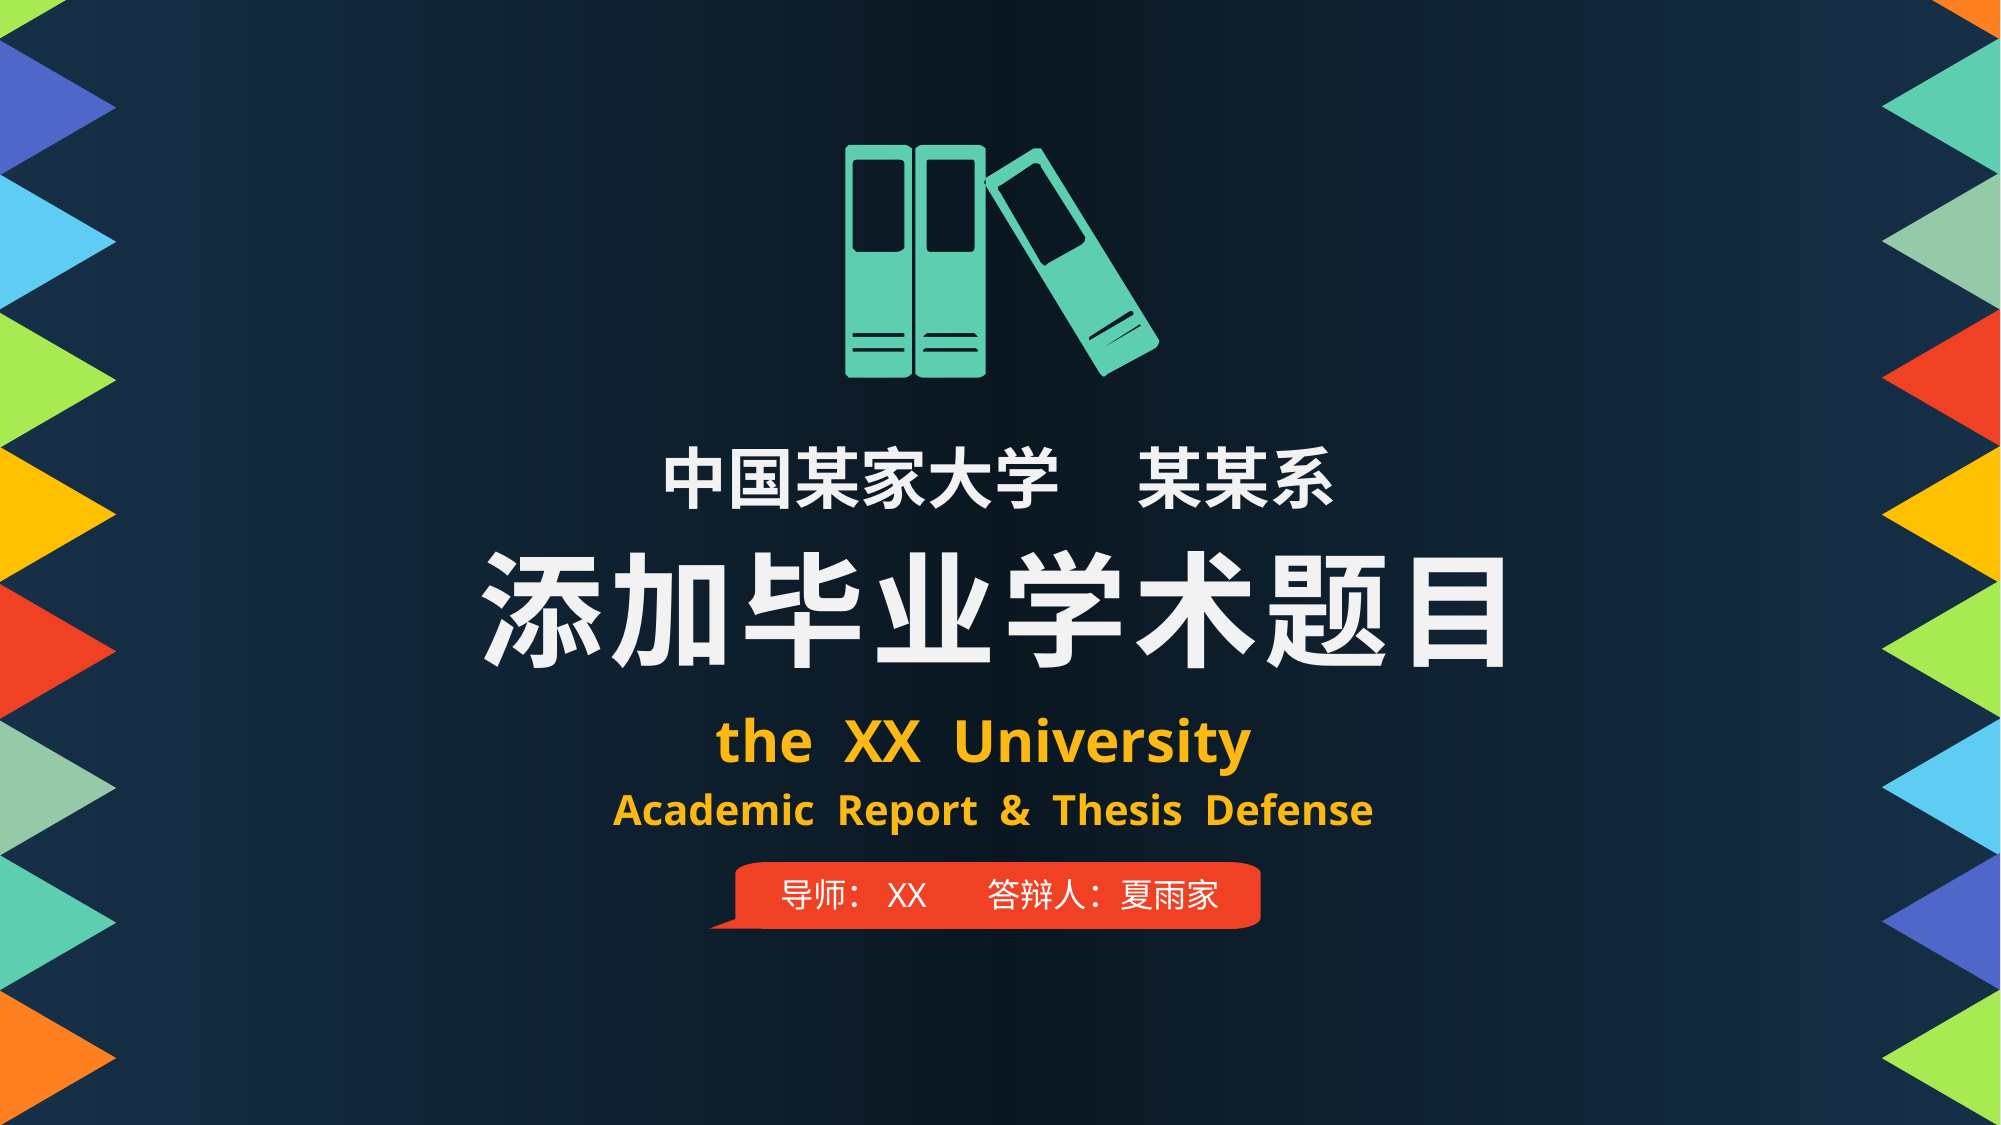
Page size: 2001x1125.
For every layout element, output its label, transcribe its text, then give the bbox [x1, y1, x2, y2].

text_box 导师：XX 答辩人：夏雨家 [701, 867, 1299, 922]
text_box 中国某家大学 某某系 [645, 429, 1353, 525]
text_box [0, 0, 117, 1125]
text_box [915, 144, 1160, 378]
text_box 添加毕业学术题目 [463, 525, 1537, 691]
text_box [845, 144, 912, 378]
text_box the XX University Academic Report & Thesis Defense [499, 682, 1499, 842]
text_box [1881, 0, 2000, 1125]
text_box [708, 922, 1260, 931]
text_box [738, 861, 1258, 867]
